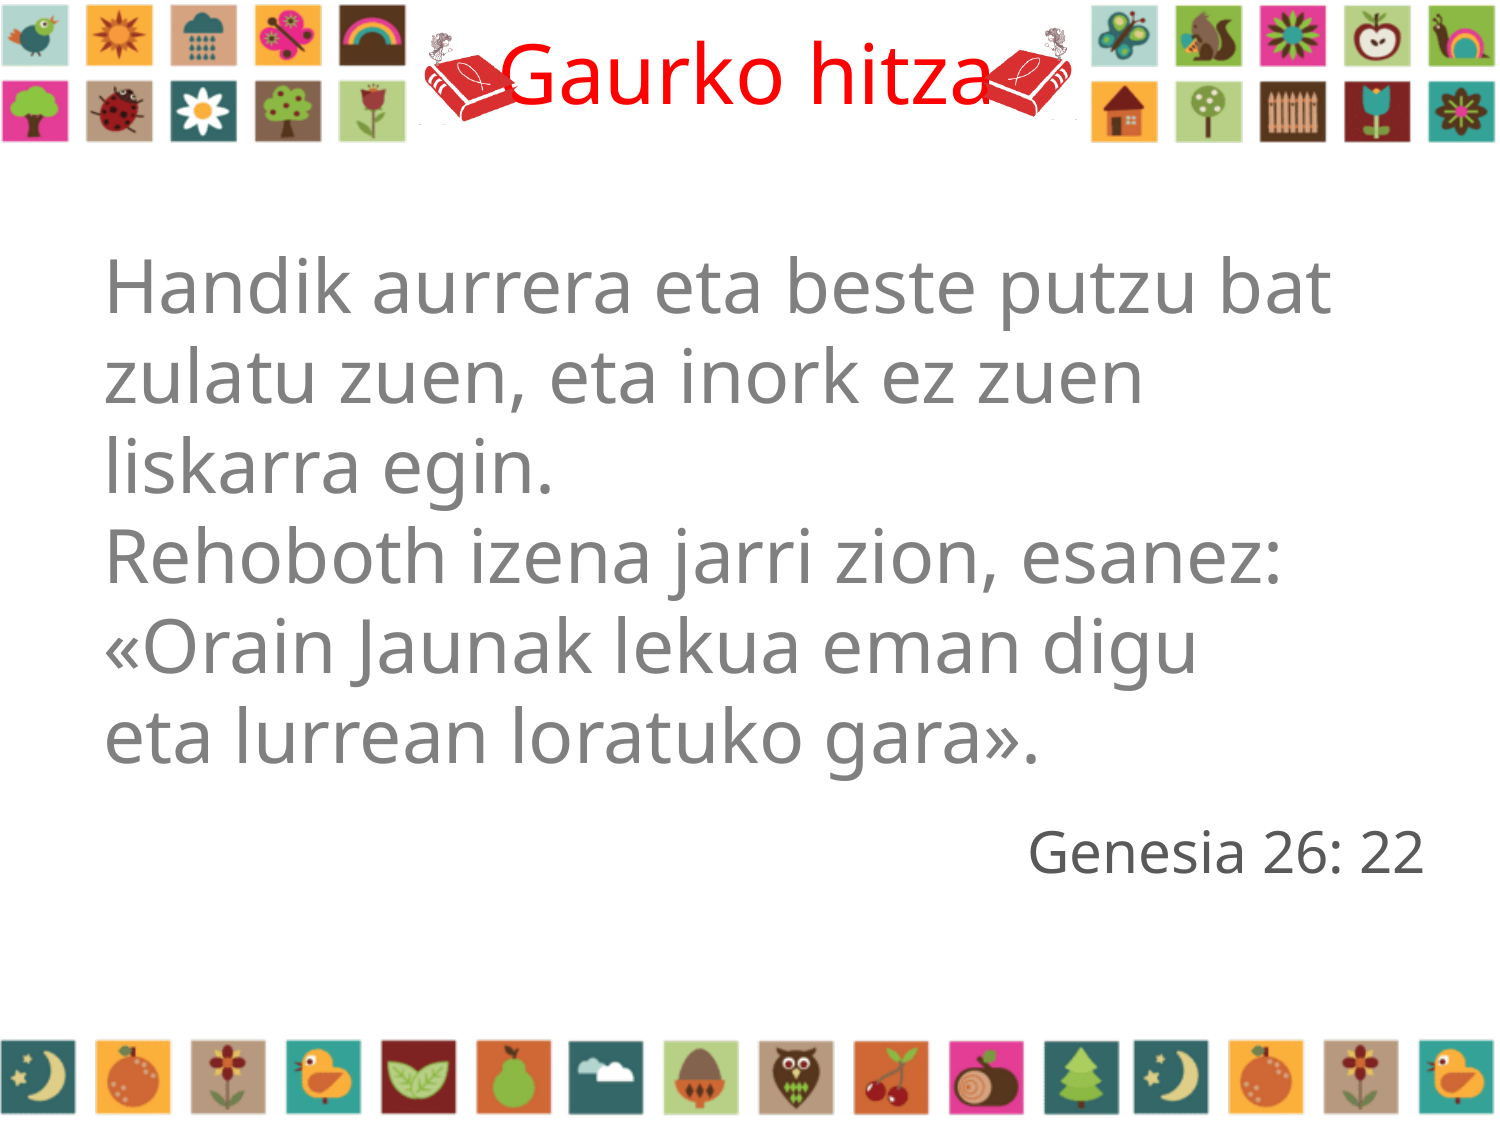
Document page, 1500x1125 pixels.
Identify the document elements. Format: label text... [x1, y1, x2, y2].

text_box Gaurko hitza [425, 13, 1077, 129]
text_box Handik aurrera eta beste putzu bat zulatu zuen, eta inork ez zuen liskarra egin. Rehoboth izena jarri zion, esanez: «Orain Jaunak lekua eman digu eta lurrean loratuko gara». [88, 231, 1436, 787]
picture [950, 3, 1500, 150]
picture [0, 3, 550, 150]
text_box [0, 1028, 1500, 1118]
text_box Genesia 26: 22 [808, 807, 1441, 893]
